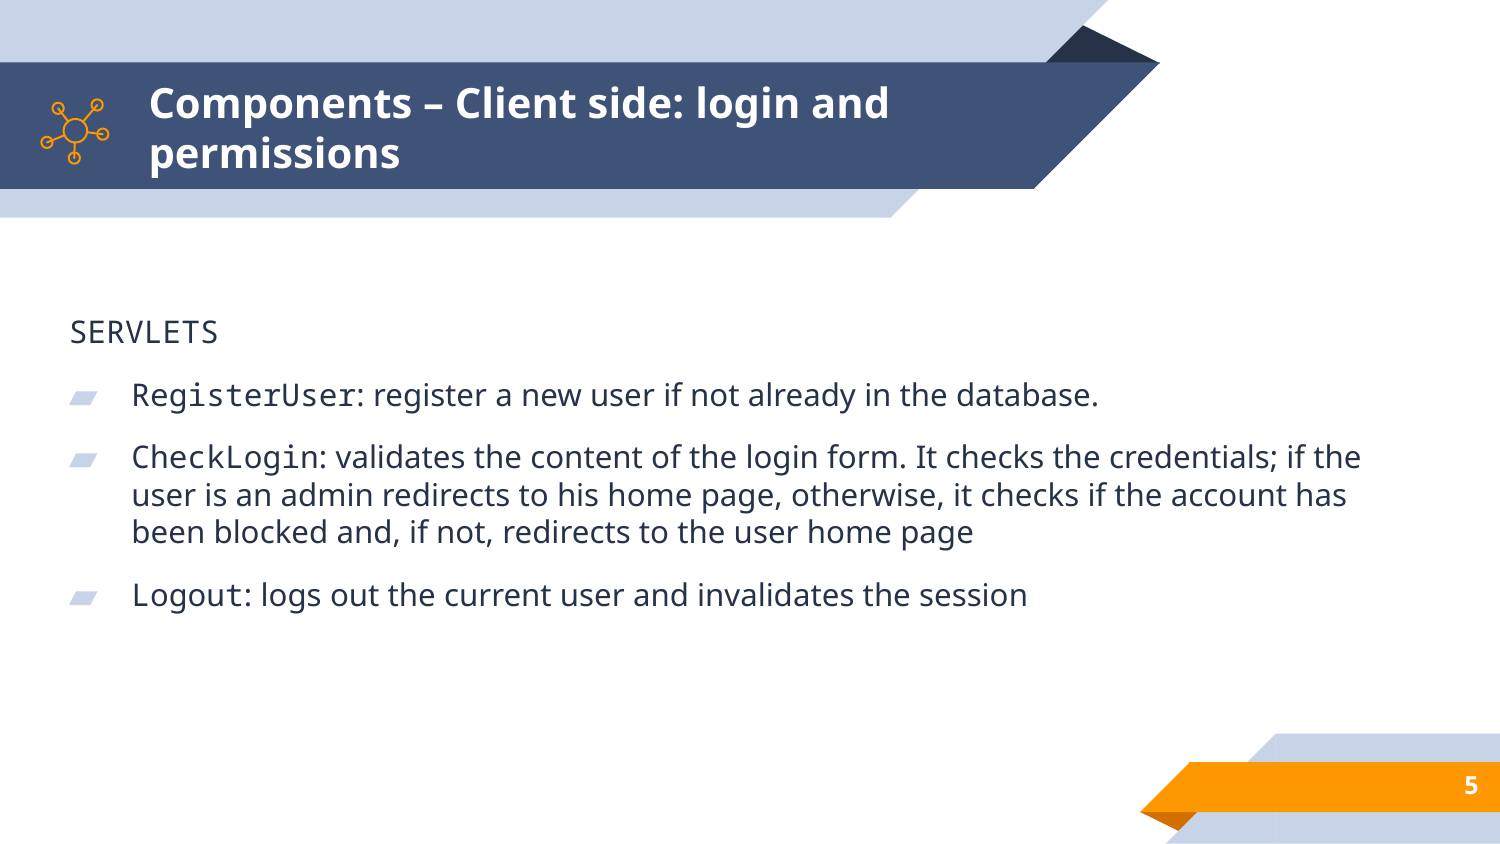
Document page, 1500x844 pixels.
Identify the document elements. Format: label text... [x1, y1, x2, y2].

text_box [41, 99, 109, 164]
slide_number 5 [1249, 760, 1494, 813]
list SERVLETS RegisterUser: register a new user if not already in the database. CheckLogin: validates the content of the login form. It checks the credentials; if the user is an admin redirects to his home page, otherwise, it checks if the account has been blocked and, if not, redirects to the user home page Logout: logs out the current user and invalidates the session [41, 279, 1420, 646]
title Components – Client side: login and permissions [133, 64, 1035, 190]
